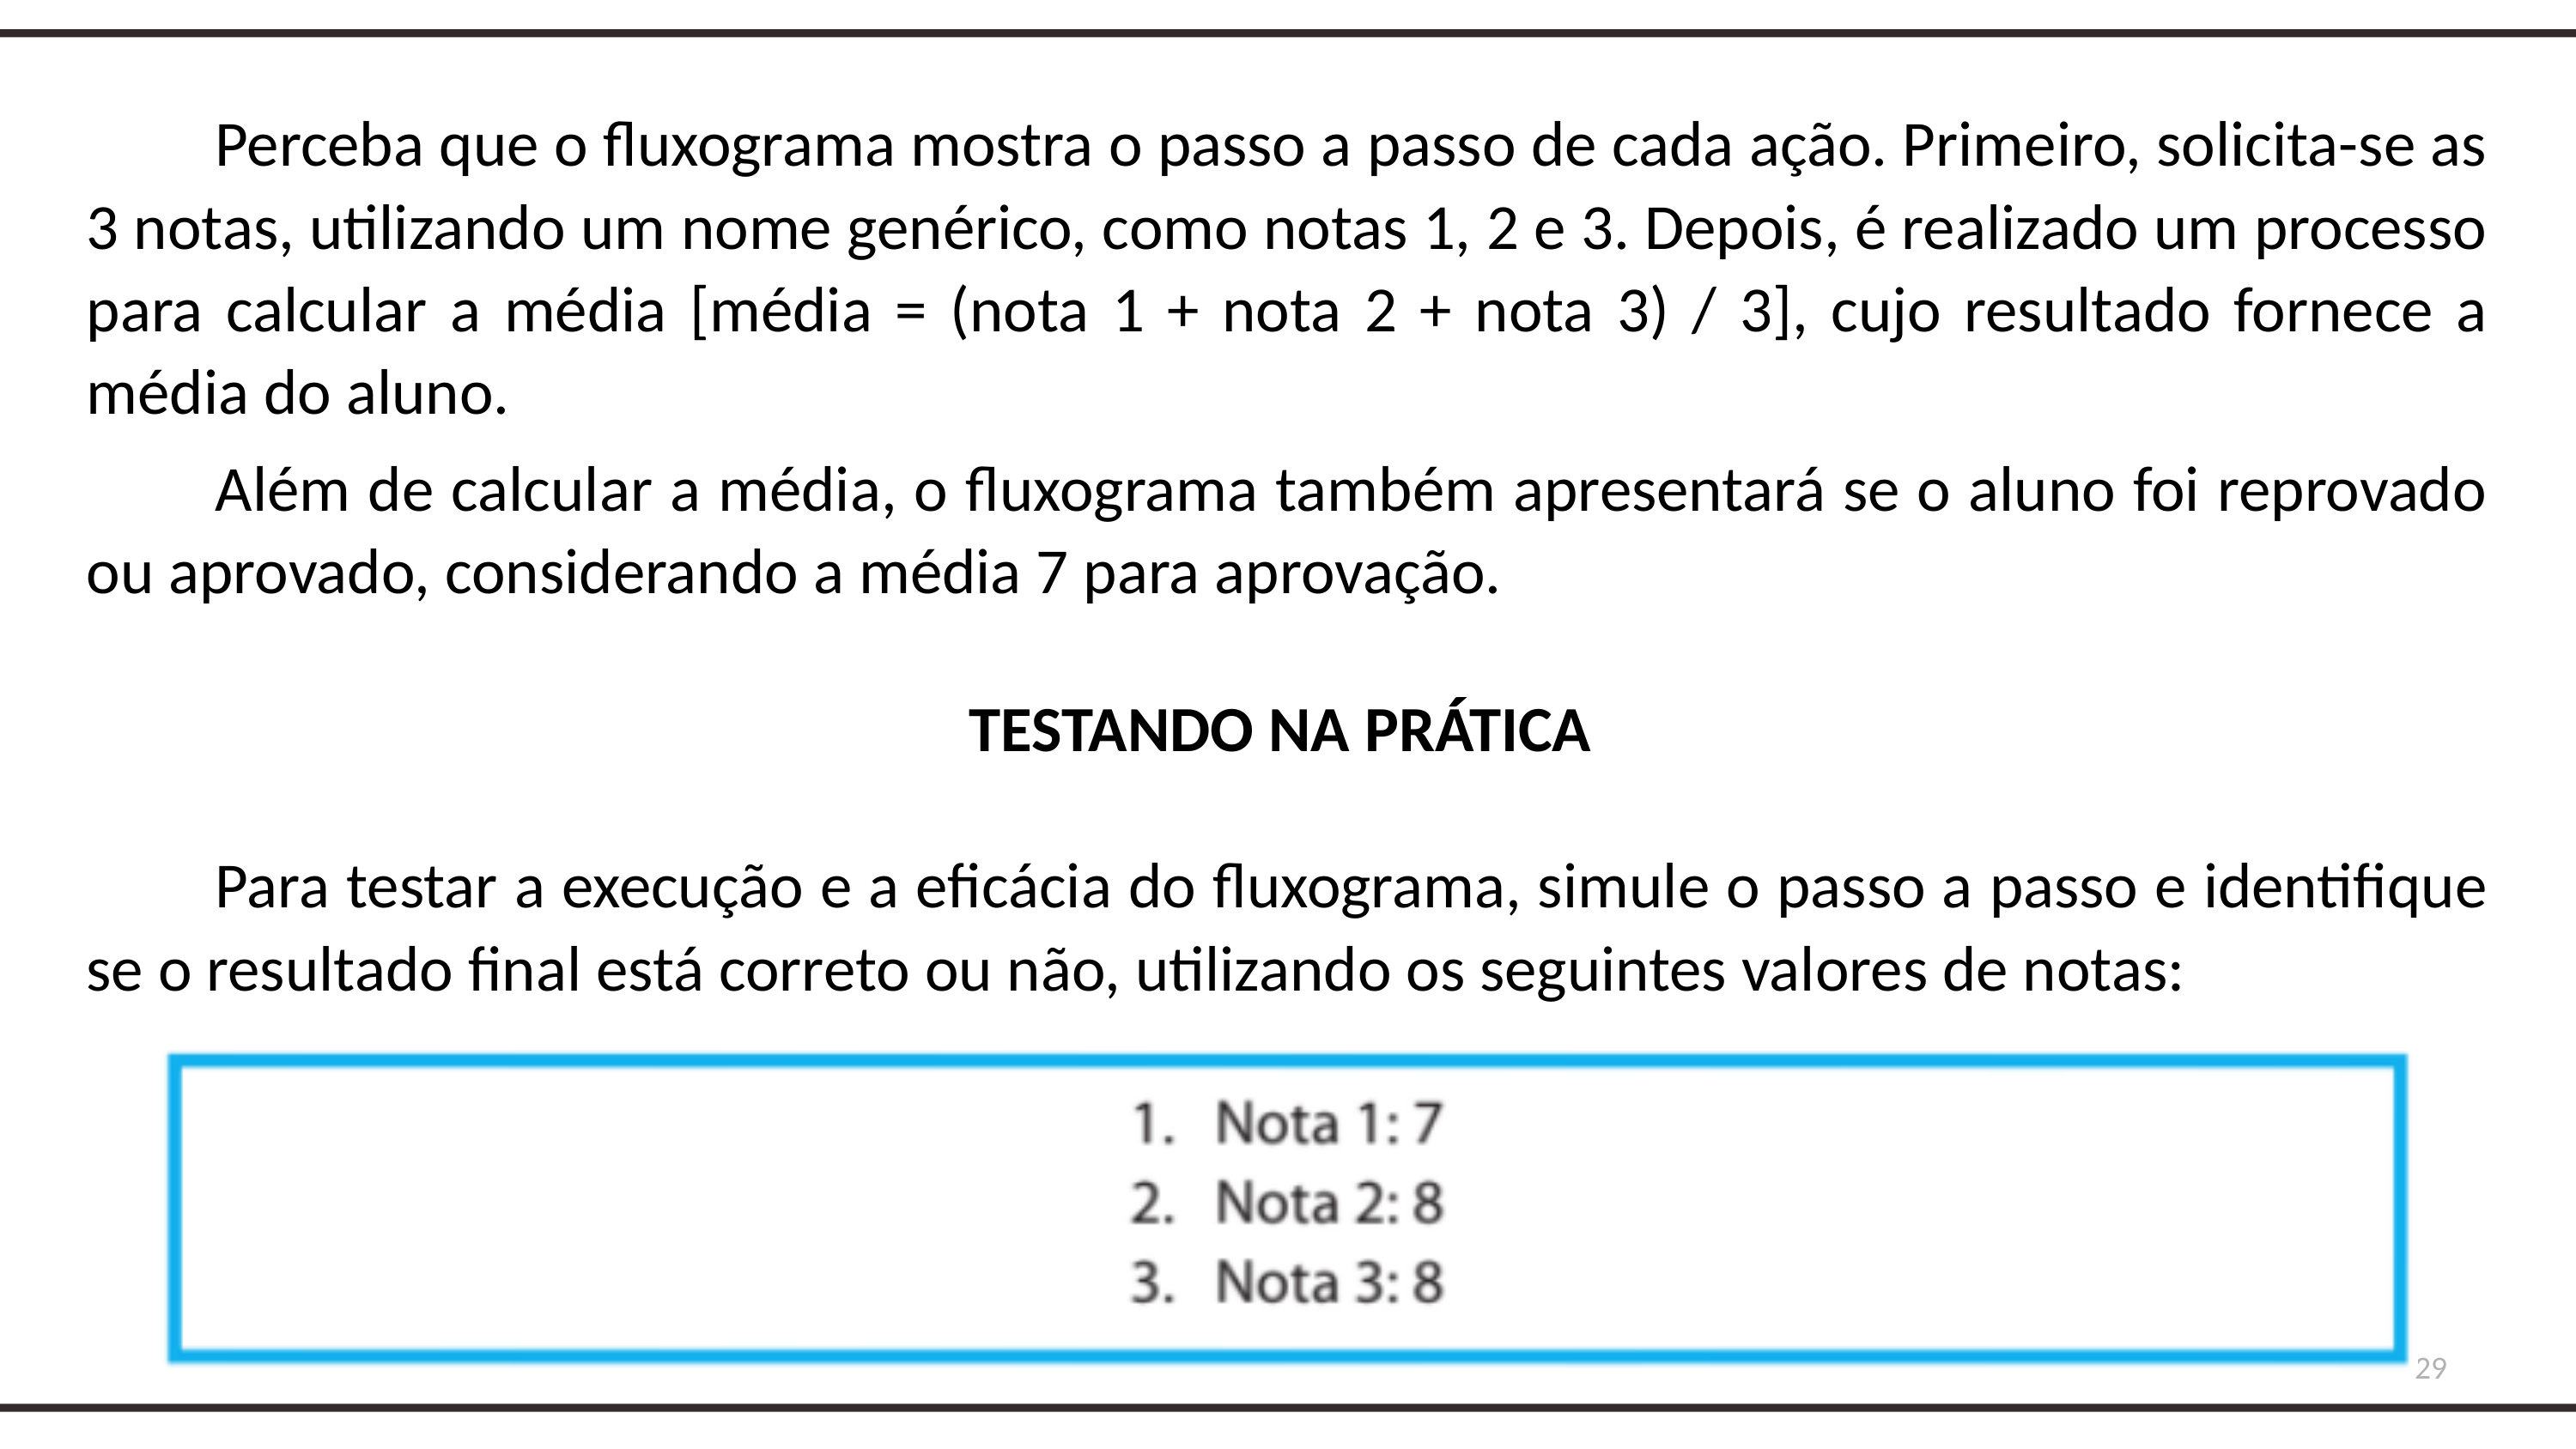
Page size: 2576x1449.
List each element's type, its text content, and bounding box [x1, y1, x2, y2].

text_box [0, 29, 2576, 38]
text_box [0, 1404, 1855, 1412]
text_box [2447, 1404, 2576, 1412]
picture [160, 1046, 2418, 1371]
text_box Perceba que o fluxograma mostra o passo a passo de cada ação. Primeiro, solicita-se as 3 notas, utilizando um nome genérico, como notas 1, 2 e 3. Depois, é realizado um processo para calcular a média [média = (nota 1 + nota 2 + nota 3) / 3], cujo resultado fornece a média do aluno. Além de calcular a média, o fluxograma também apresentará se o aluno foi reprovado ou aprovado, considerando a média 7 para aprovação. TESTANDO NA PRÁTICA Para testar a execução e a eficácia do fluxograma, simule o passo a passo e identifique se o resultado final está correto ou não, utilizando os seguintes valores de notas: [73, 90, 2502, 1010]
slide_number 29 [1855, 1347, 2447, 1420]
